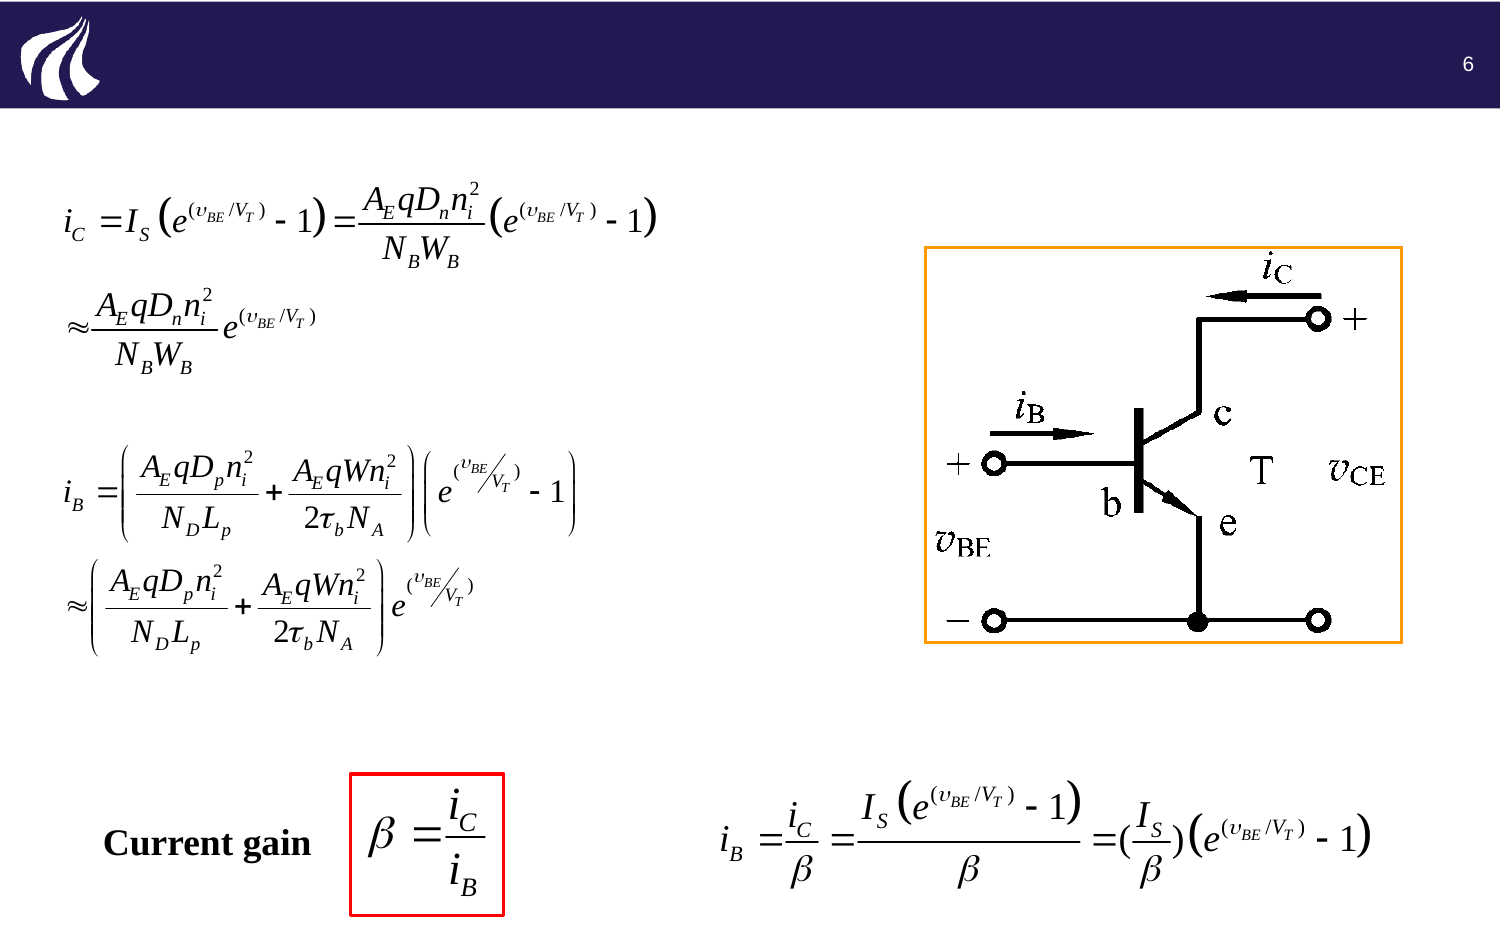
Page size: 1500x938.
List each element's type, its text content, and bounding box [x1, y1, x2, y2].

text_box [349, 773, 361, 916]
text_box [359, 775, 495, 907]
text_box [494, 773, 505, 916]
picture [0, 16, 124, 127]
slide_number 6 [1410, 38, 1489, 88]
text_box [58, 439, 585, 664]
picture [926, 248, 1400, 642]
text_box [714, 772, 1375, 897]
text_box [58, 173, 662, 381]
text_box Current gain [87, 810, 327, 871]
picture [661, 787, 863, 929]
